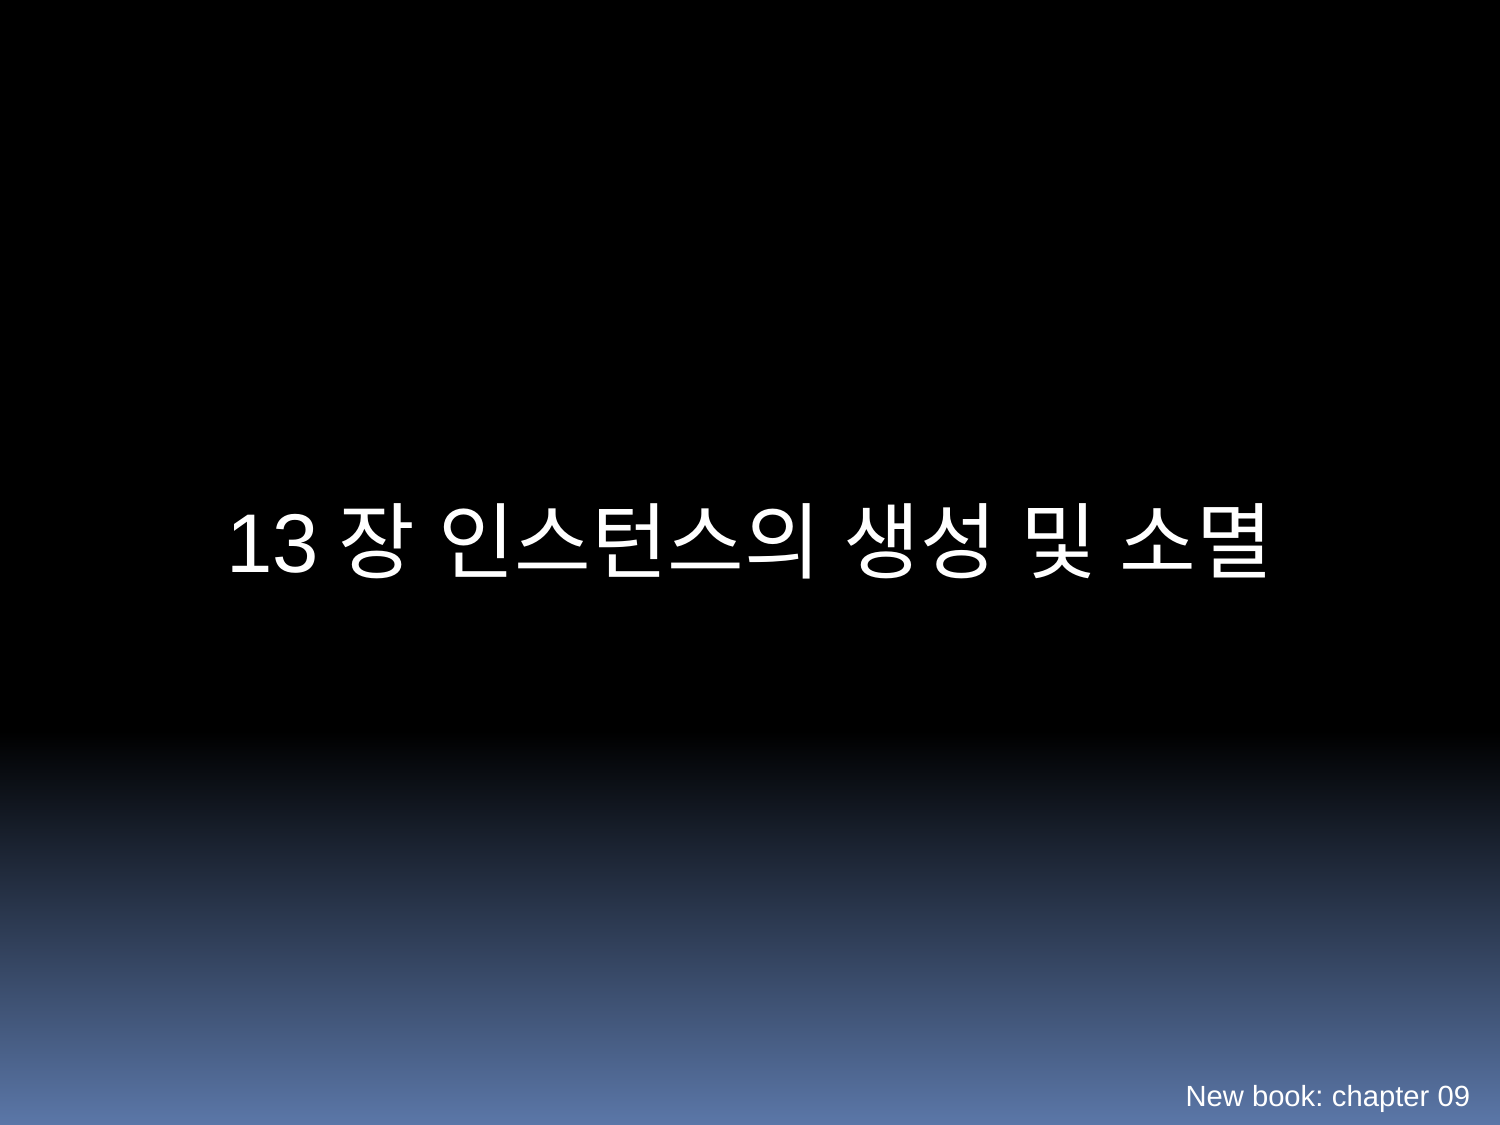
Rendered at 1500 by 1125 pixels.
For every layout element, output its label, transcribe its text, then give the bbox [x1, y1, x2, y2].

text_box New book: chapter 09 [1170, 1070, 1486, 1121]
text_box 13장 인스턴스의 생성 및 소멸 [211, 481, 1289, 597]
